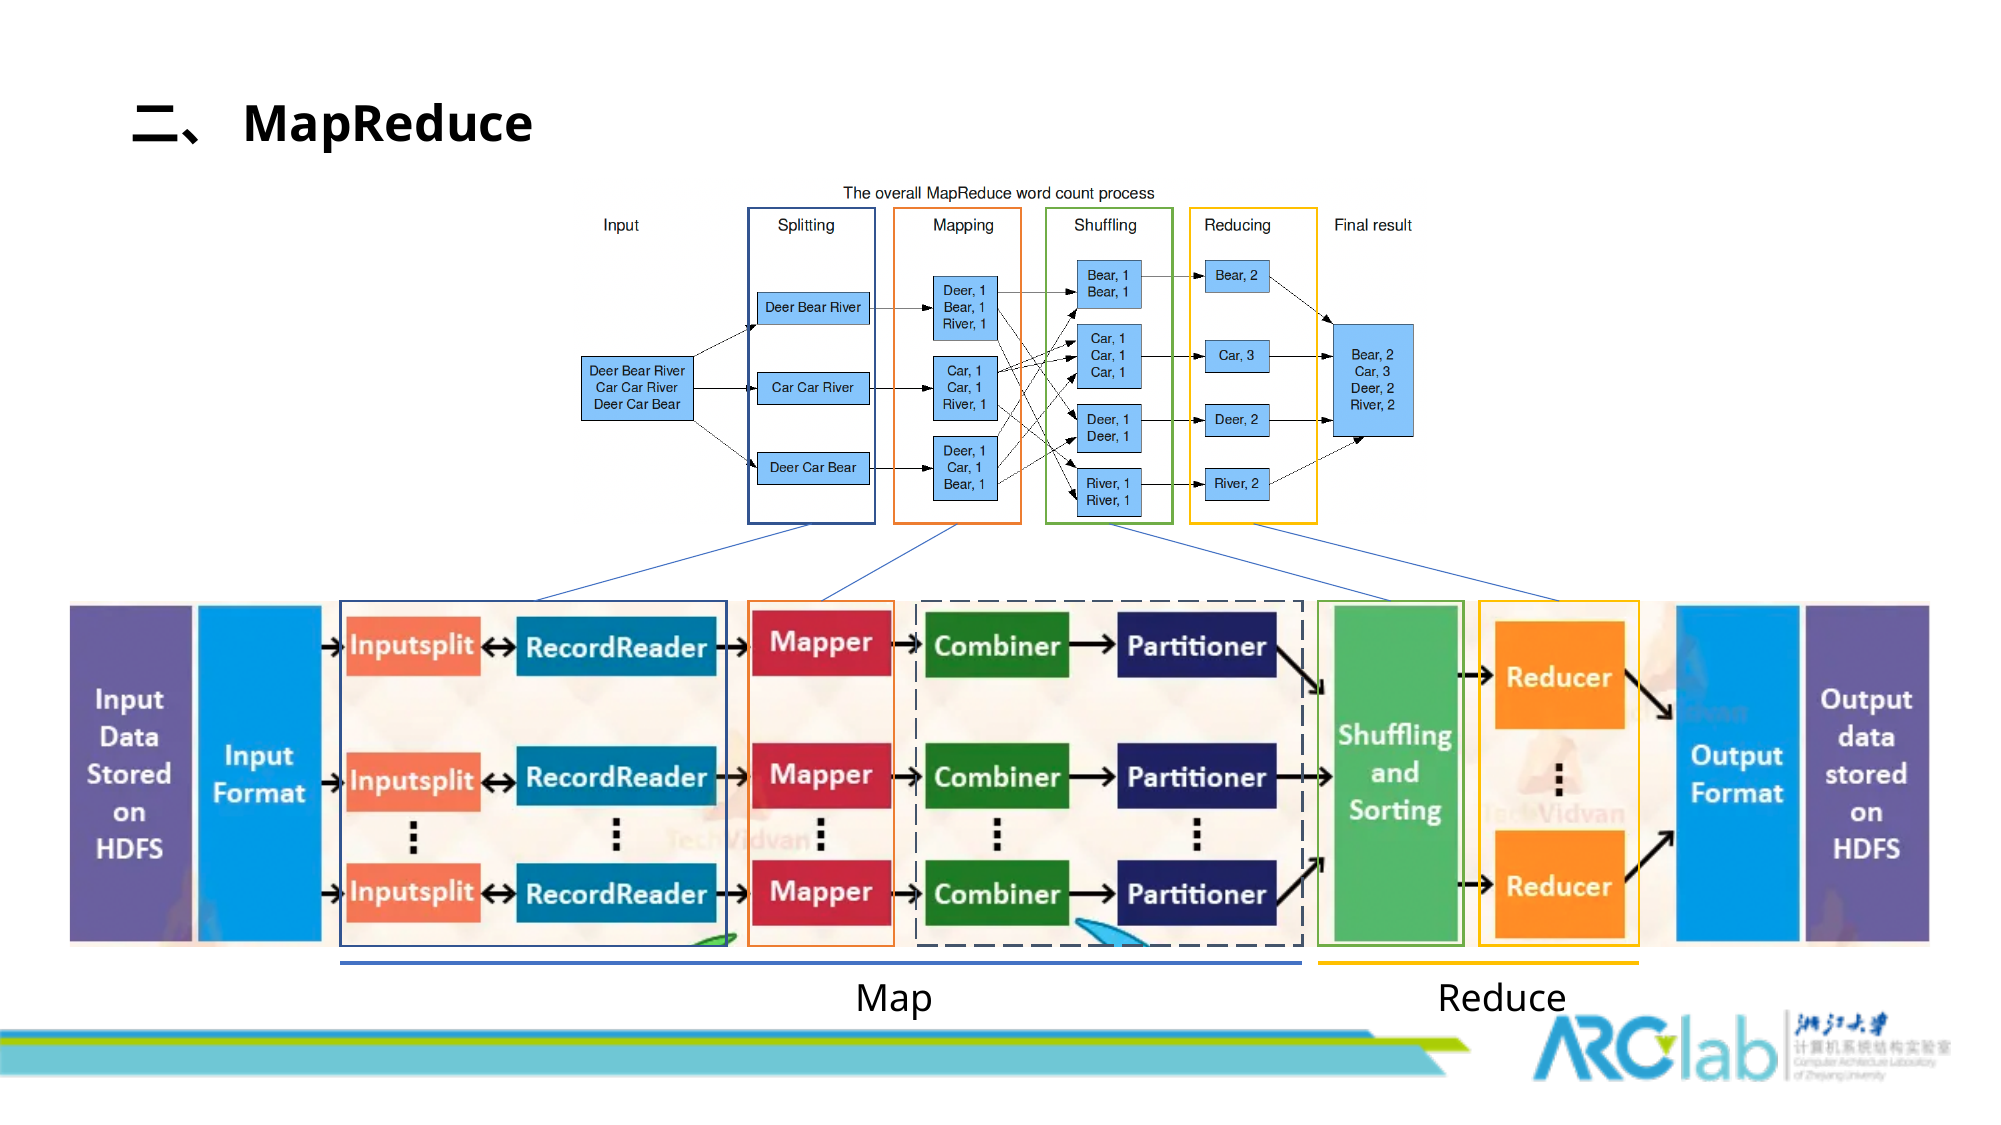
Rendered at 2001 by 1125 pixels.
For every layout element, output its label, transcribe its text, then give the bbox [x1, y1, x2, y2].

text_box 二、MapReduce [116, 83, 549, 159]
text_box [1109, 523, 1253, 601]
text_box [1253, 523, 1560, 601]
text_box Reduce [1422, 967, 1582, 1027]
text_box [533, 523, 812, 602]
picture [0, 0, 2001, 1125]
text_box Map [840, 967, 948, 1027]
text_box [821, 523, 958, 602]
